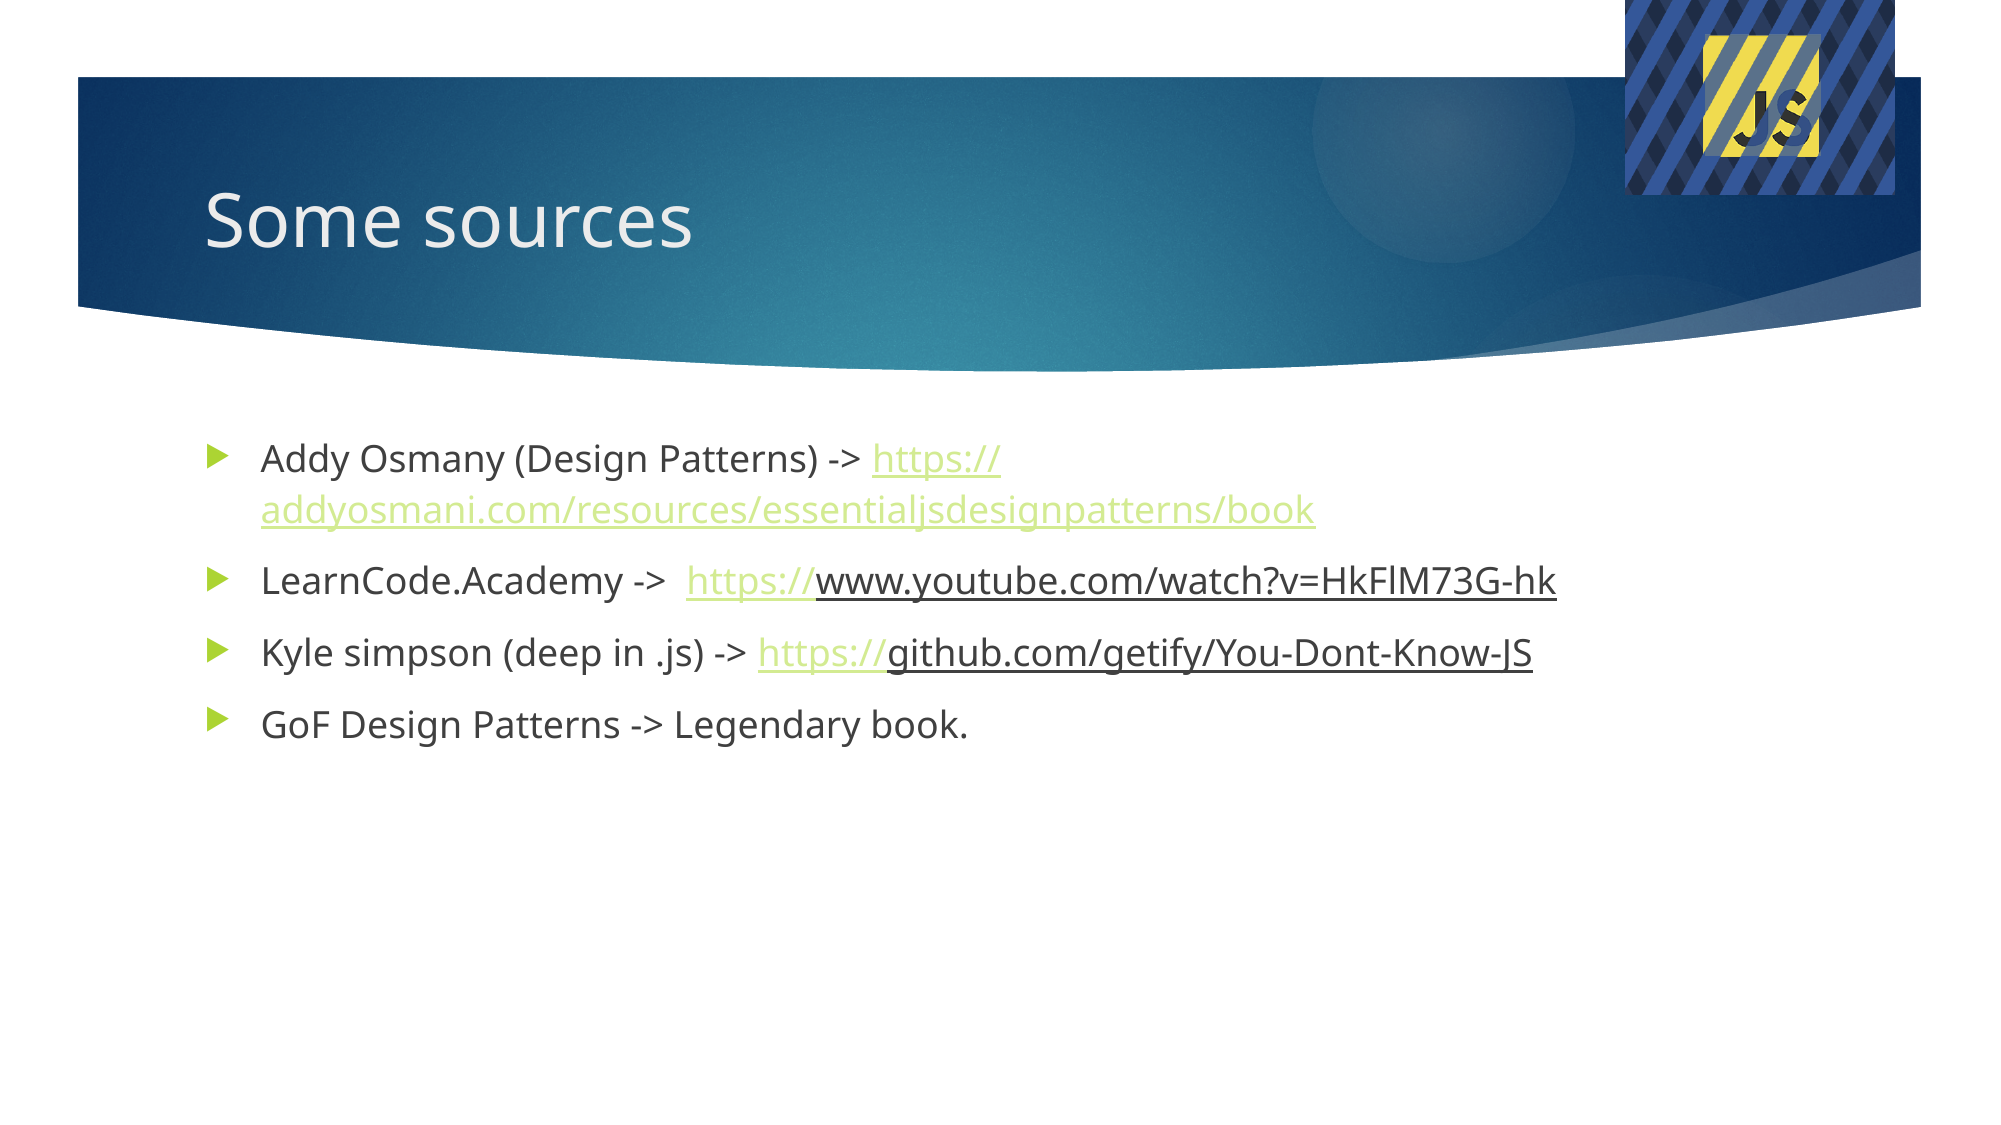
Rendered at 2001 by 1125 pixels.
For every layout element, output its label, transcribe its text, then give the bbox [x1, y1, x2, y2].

title Some sources [189, 159, 1627, 276]
picture [1625, 0, 1895, 195]
list Addy Osmany (Design Patterns) -> https://addyosmani.com/resources/essentialjsdesignpatterns/book LearnCode.Academy -> https://www.youtube.com/watch?v=HkFlM73G-hk Kyle simpson (deep in .js) -> https://github.com/getify/You-Dont-Know-JS GoF Design Patterns -> Legendary book. [189, 427, 1627, 988]
